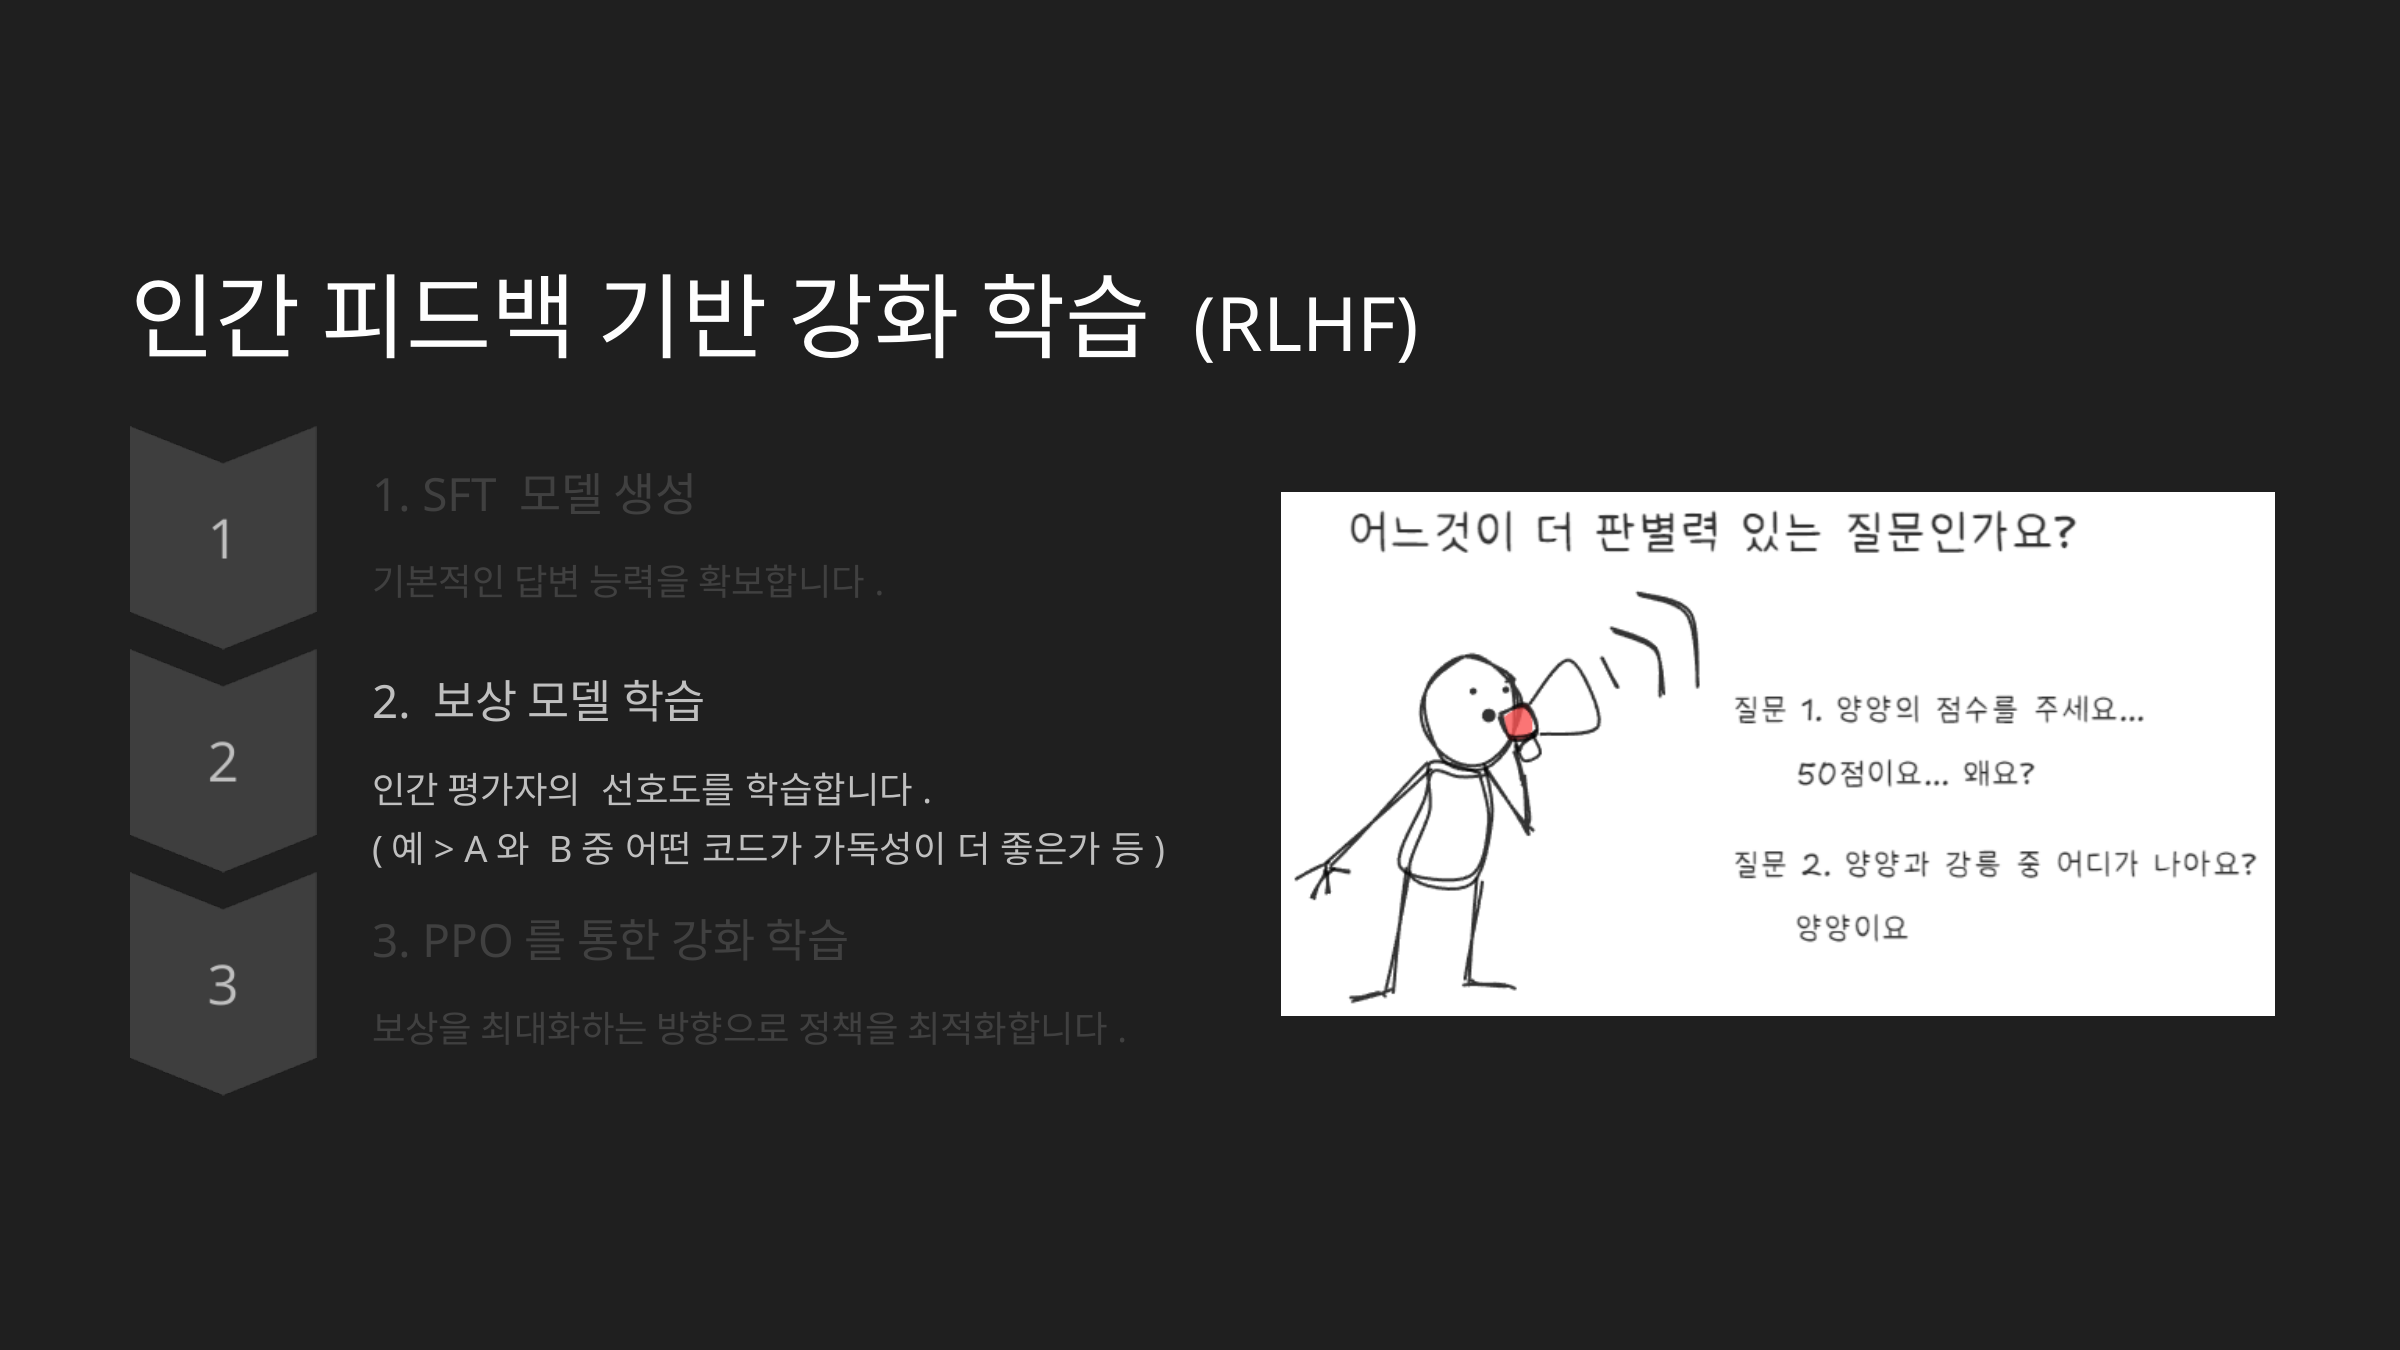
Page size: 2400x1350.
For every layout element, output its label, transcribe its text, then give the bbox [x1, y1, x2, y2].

picture [1281, 492, 2275, 1016]
text_box 인간 피드백 기반 강화 학습 (RLHF) [130, 254, 1227, 371]
text_box 1. SFT 모델 생성 [371, 463, 838, 522]
text_box 3. PPO를 통한 강화 학습 [371, 909, 838, 968]
text_box 인간 평가자의 선호도를 학습합니다. (예> A와 B중 어떤 코드가 가독성이 더 좋은가 등) [372, 751, 1281, 811]
text_box 기본적인 답변 능력을 확보합니다. [372, 543, 1281, 604]
text_box 보상을 최대화하는 방향으로 정책을 최적화합니다. [372, 990, 1370, 1050]
picture [130, 426, 317, 1096]
text_box 2. 보상 모델 학습 [371, 670, 838, 729]
